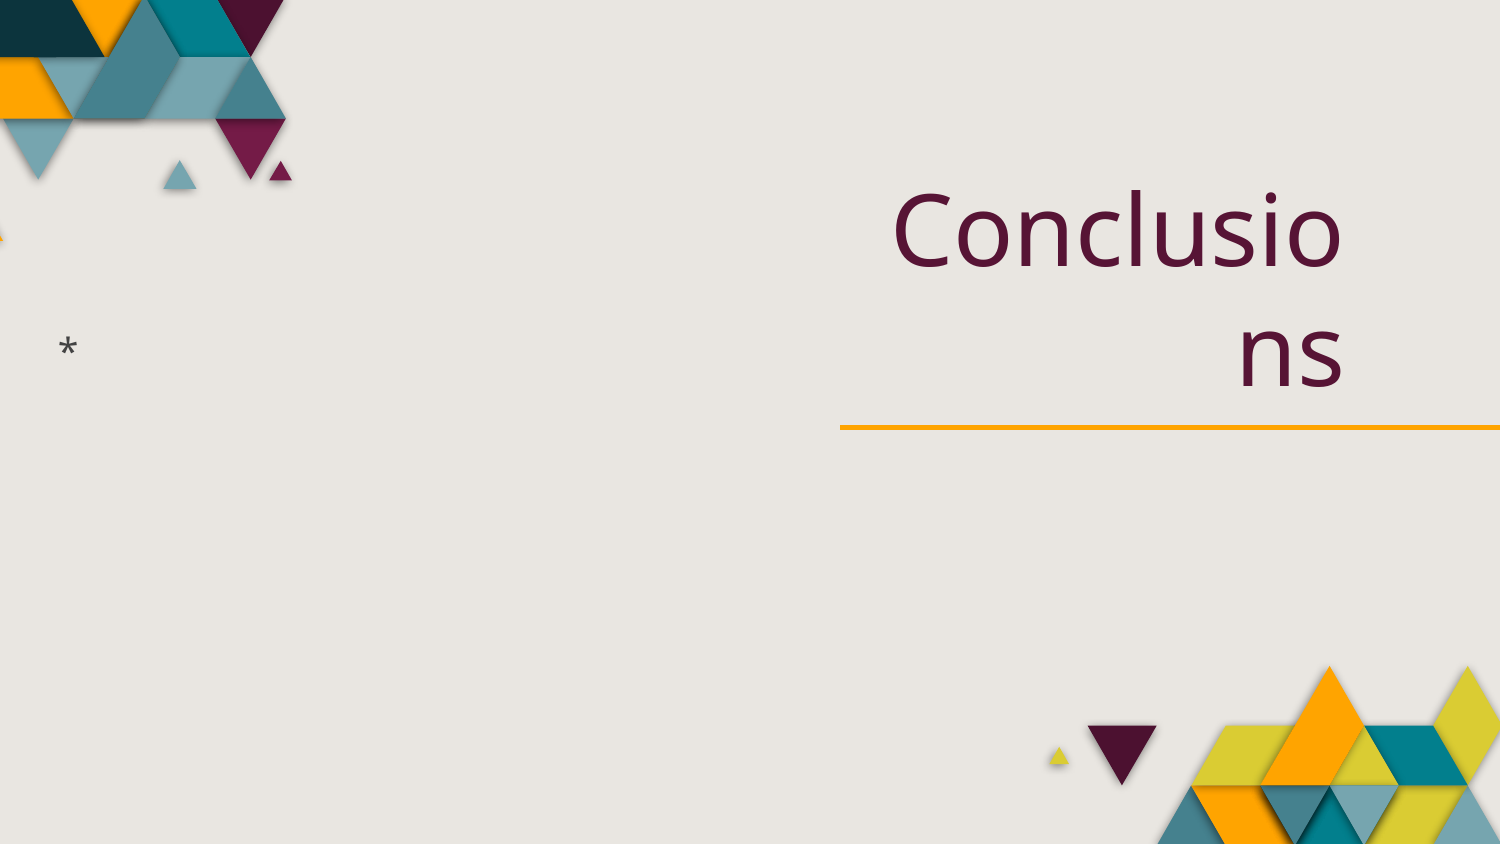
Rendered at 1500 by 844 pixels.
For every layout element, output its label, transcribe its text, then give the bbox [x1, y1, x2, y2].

subtitle * [42, 312, 773, 648]
title Conclusions [819, 327, 1361, 422]
